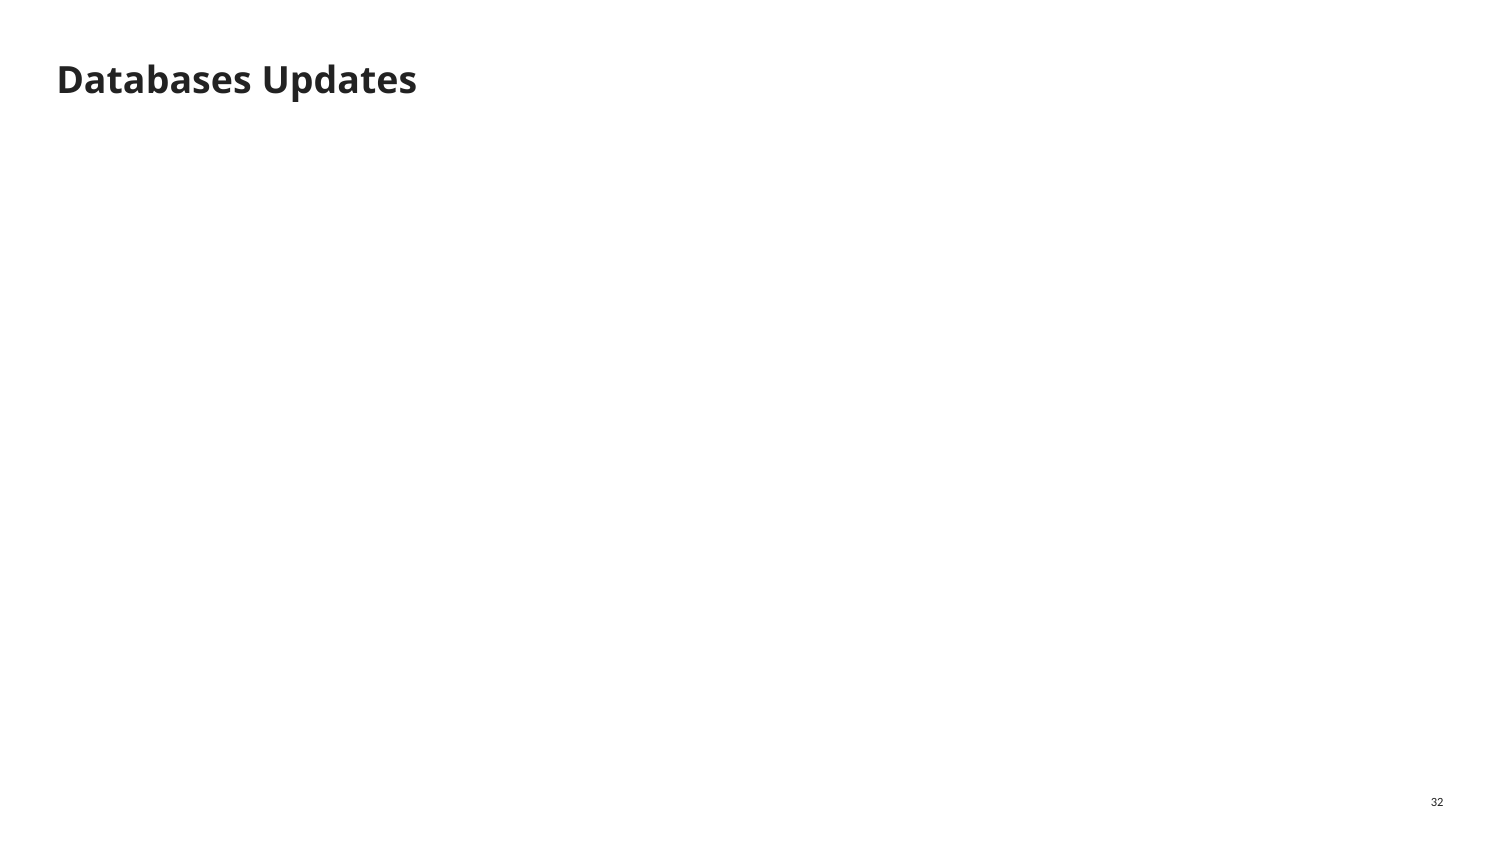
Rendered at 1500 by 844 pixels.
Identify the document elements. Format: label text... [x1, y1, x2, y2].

title Databases Updates [56, 56, 1444, 113]
